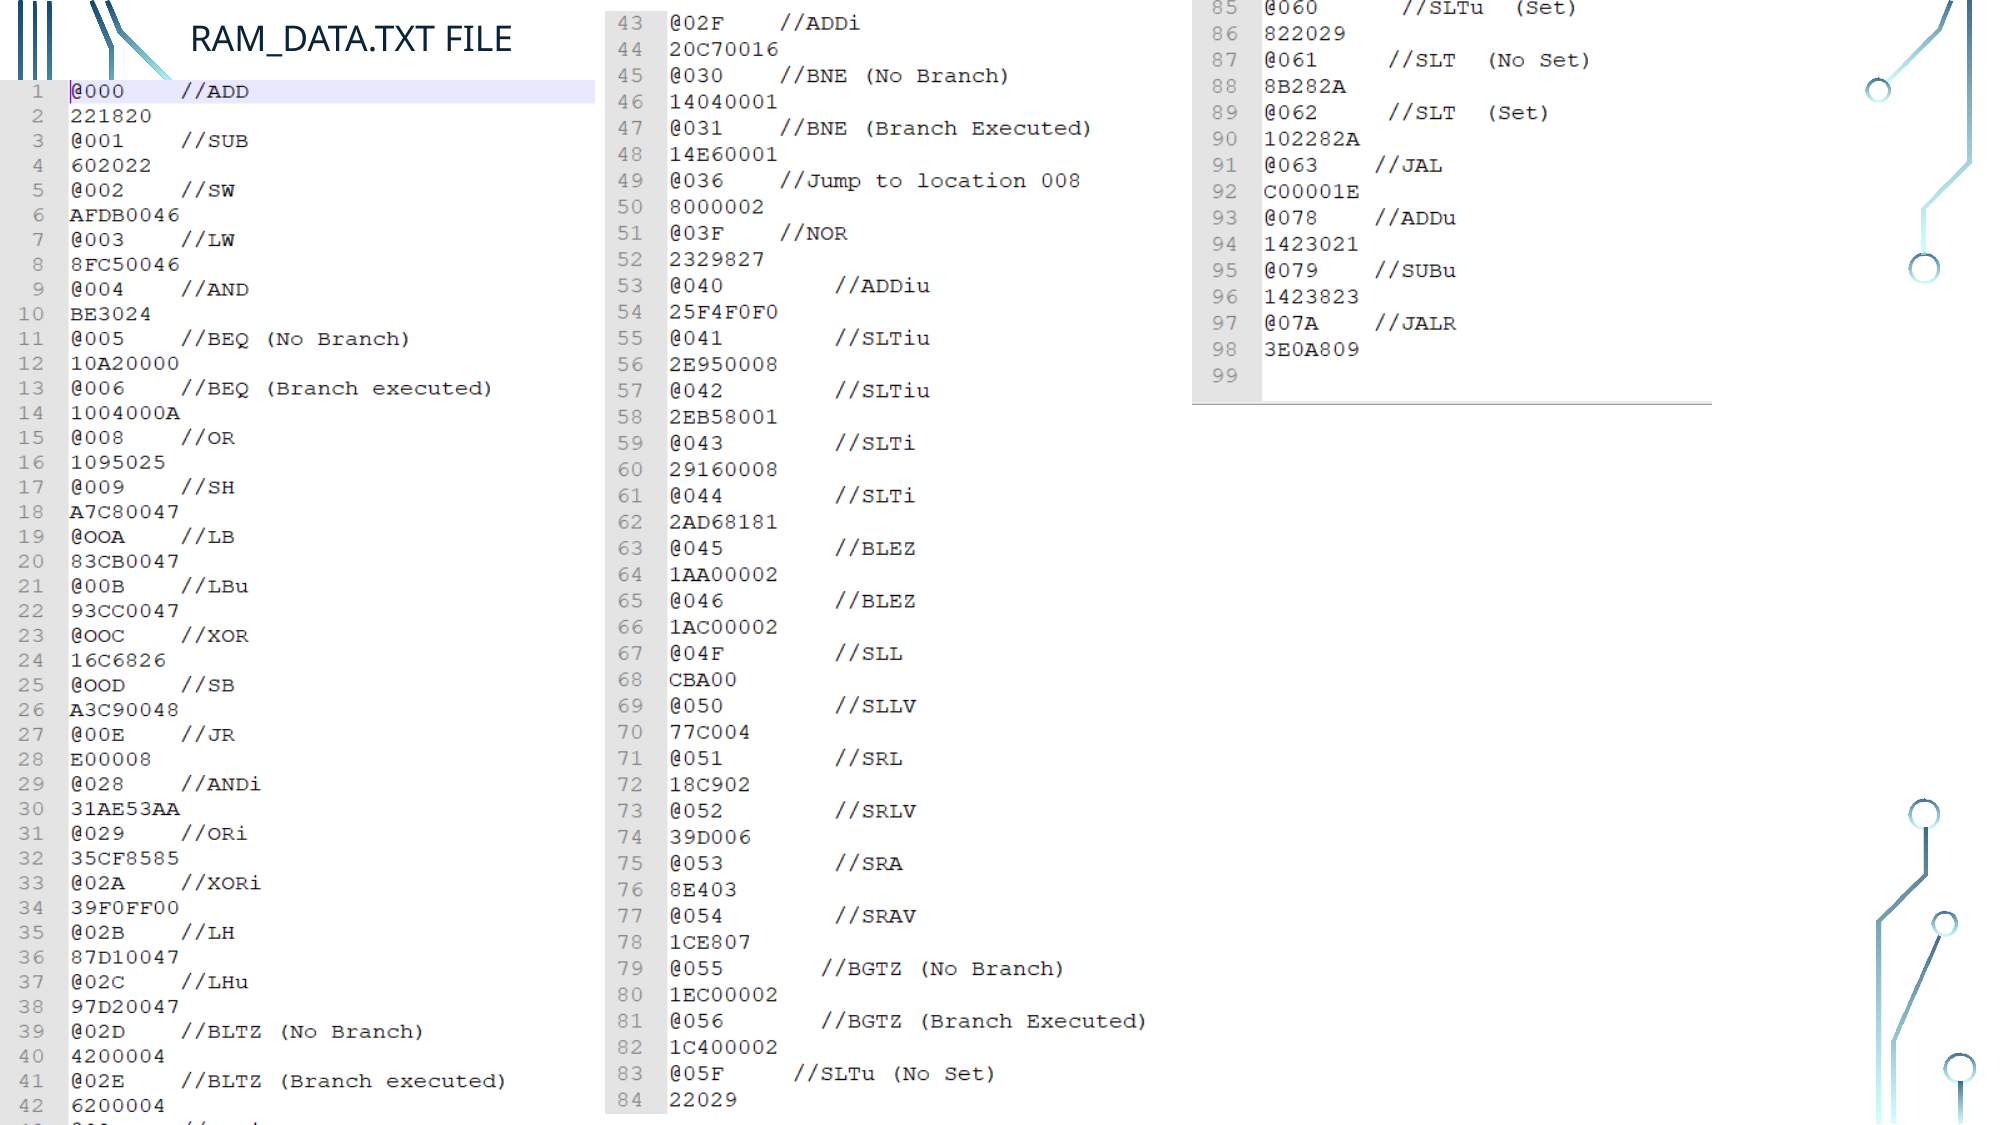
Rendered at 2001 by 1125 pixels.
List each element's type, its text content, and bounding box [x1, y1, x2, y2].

title RAM_Data.txt file [174, 0, 550, 80]
picture [1192, 0, 1712, 406]
picture [604, 10, 1183, 1115]
picture [0, 80, 596, 1125]
